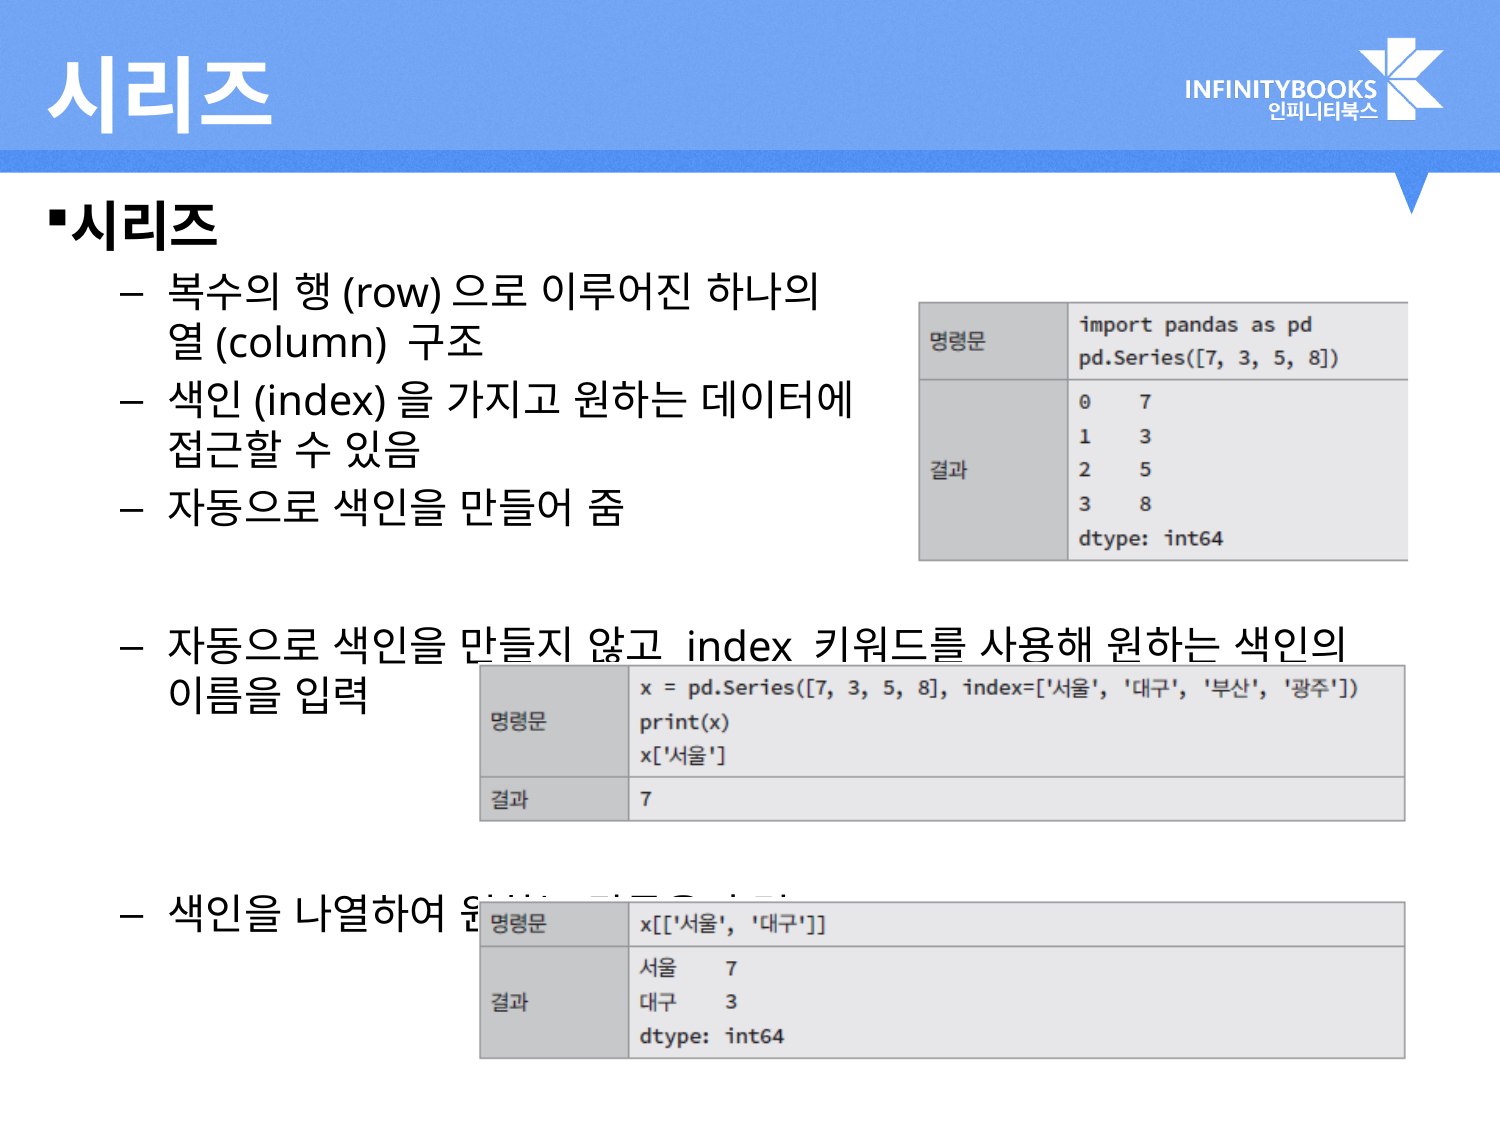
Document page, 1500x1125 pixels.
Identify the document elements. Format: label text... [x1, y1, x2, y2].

list 시리즈 복수의 행(row)으로 이루어진 하나의 열(column) 구조 색인(index)을 가지고 원하는 데이터에 접근할 수 있음 자동으로 색인을 만들어 줌 자동으로 색인을 만들지 않고 index 키워드를 사용해 원하는 색인의 이름을 입력 색인을 나열하여 원하는 값들을 출력 [30, 184, 1472, 1075]
picture [913, 299, 1409, 563]
picture [1182, 33, 1446, 126]
picture [0, 150, 1500, 184]
picture [478, 897, 1409, 1064]
picture [478, 662, 1409, 826]
title 시리즈 [30, 35, 1325, 150]
